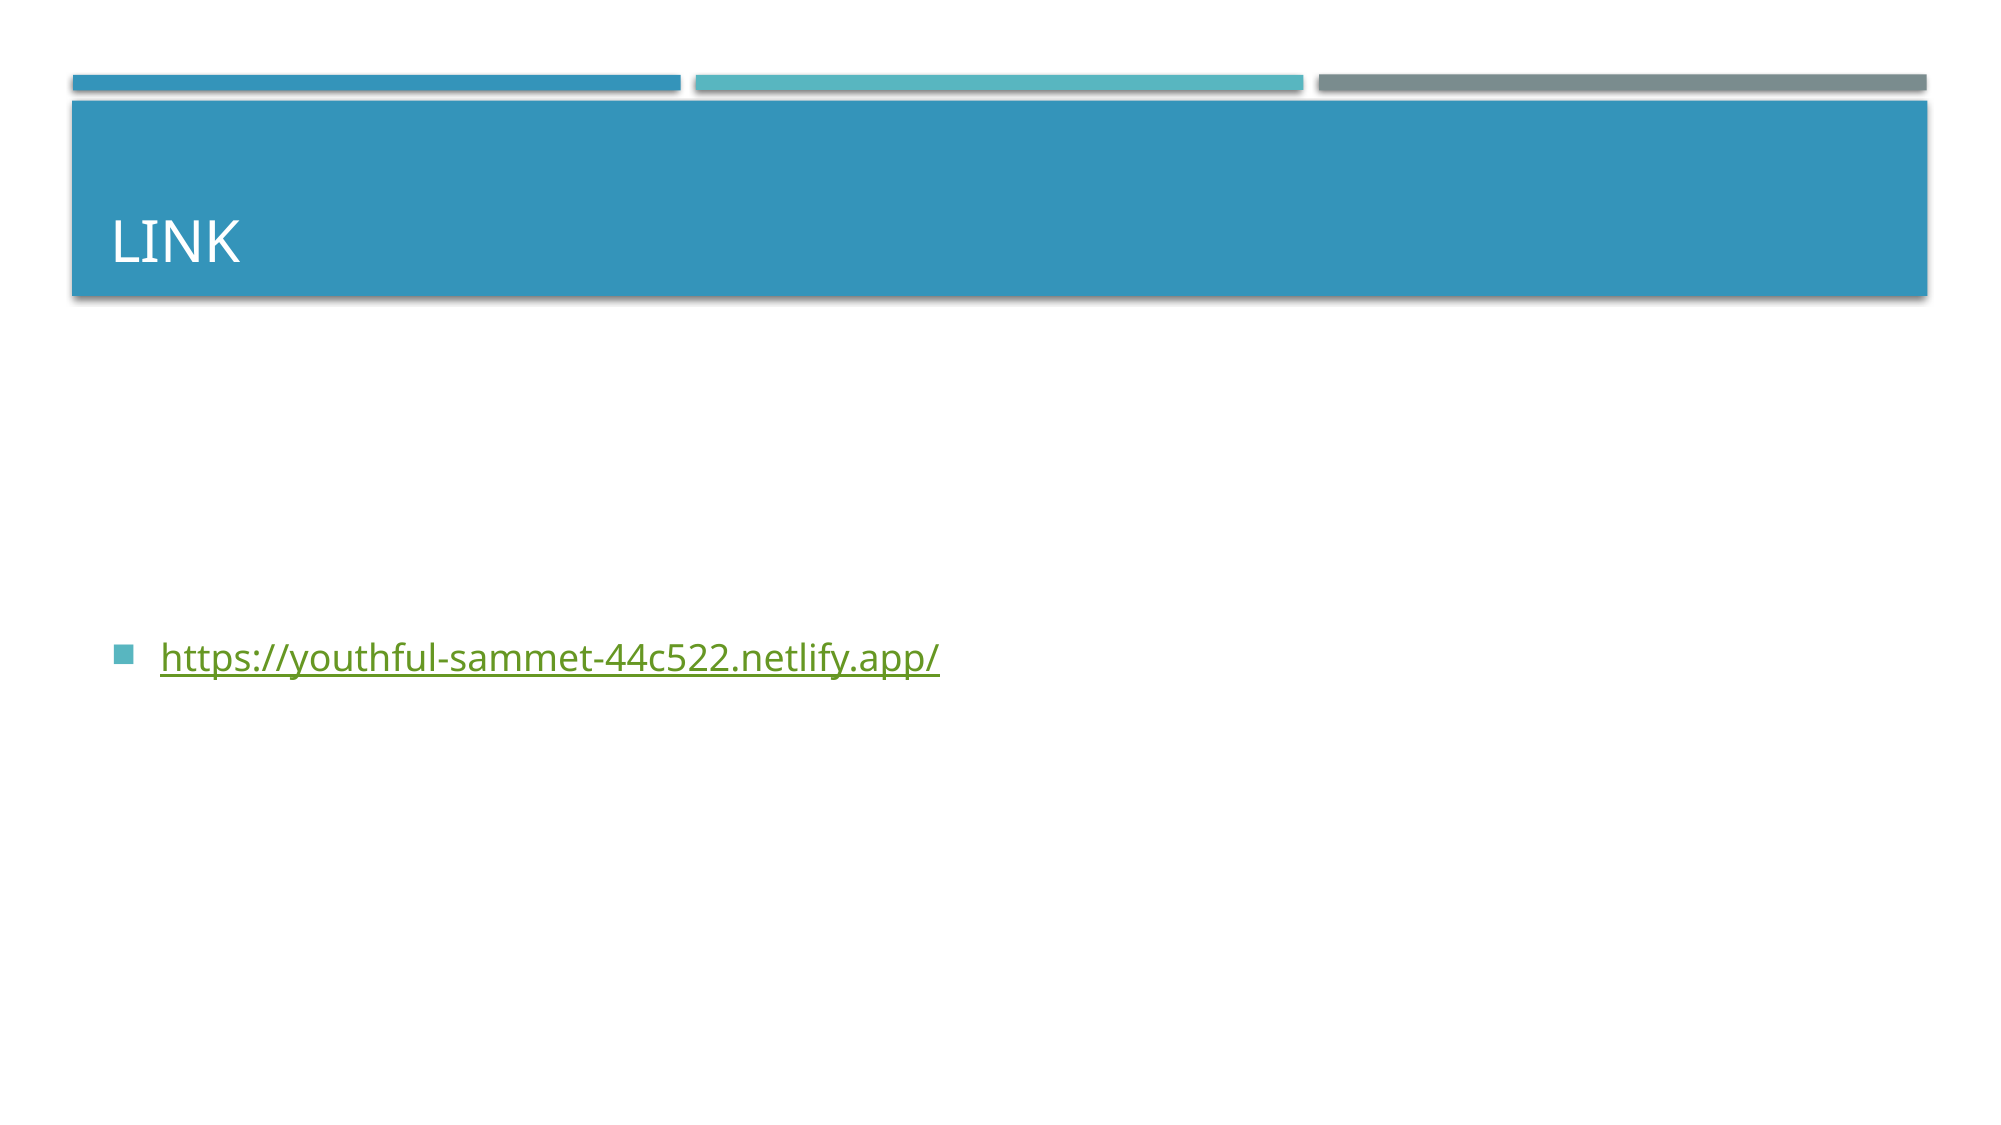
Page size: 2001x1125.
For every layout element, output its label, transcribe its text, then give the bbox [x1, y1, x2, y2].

title Link [95, 115, 1905, 282]
list https://youthful-sammet-44c522.netlify.app/ [95, 357, 1905, 962]
